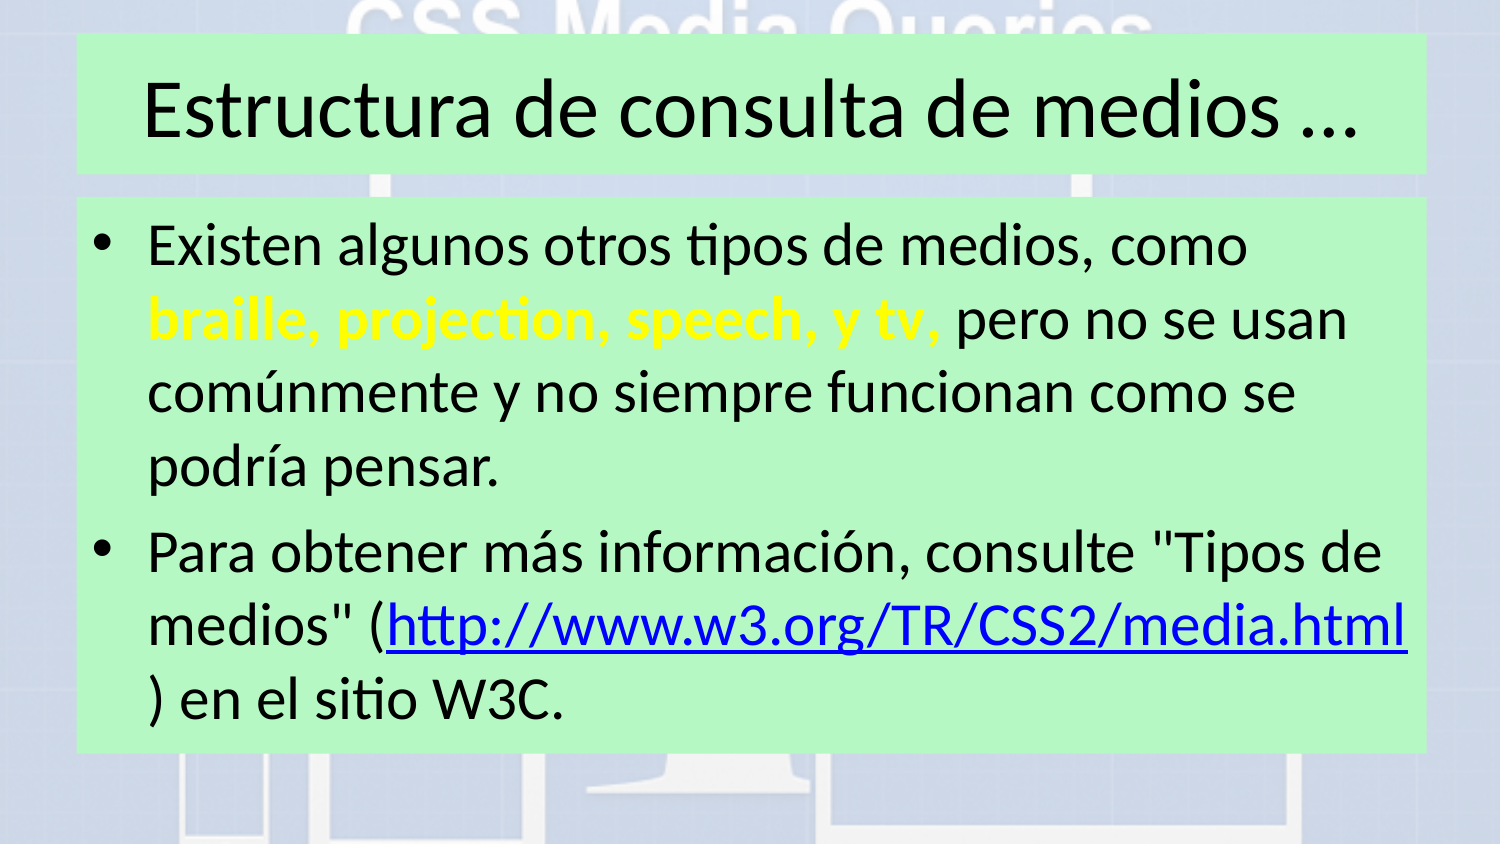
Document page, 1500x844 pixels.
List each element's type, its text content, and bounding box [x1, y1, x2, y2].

title Estructura de consulta de medios … [76, 33, 1427, 175]
list Existen algunos otros tipos de medios, como braille, projection, speech, y tv, pero no se usan comúnmente y no siempre funcionan como se podría pensar. Para obtener más información, consulte "Tipos de medios" (http://www.w3.org/TR/CSS2/media.html) en el sitio W3C. [76, 196, 1427, 754]
